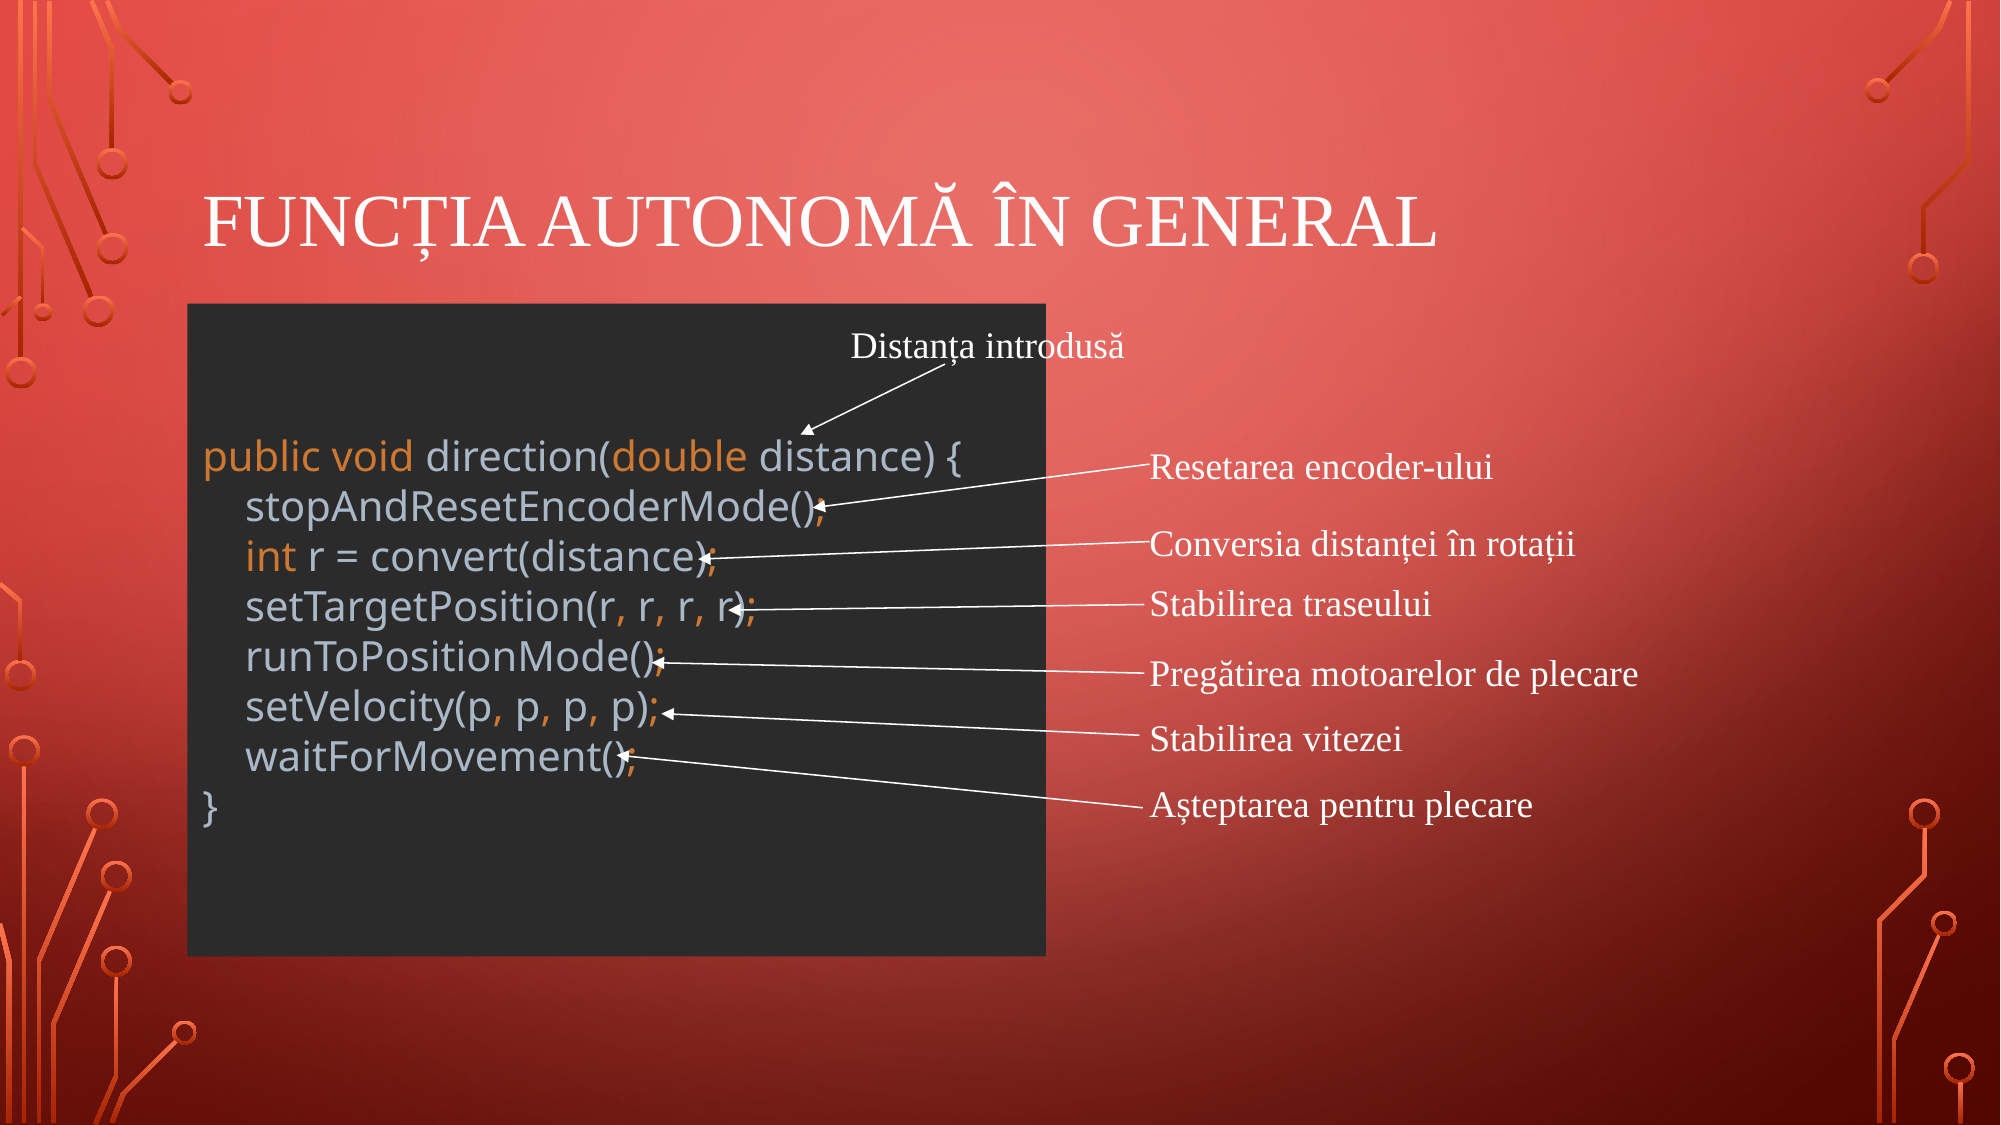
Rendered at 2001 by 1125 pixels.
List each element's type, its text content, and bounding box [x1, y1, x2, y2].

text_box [651, 662, 1145, 674]
title Funcția autonomă în general [187, 101, 1813, 344]
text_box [697, 541, 1150, 560]
text_box Resetarea encoder-ului [1134, 434, 1535, 495]
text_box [661, 713, 1140, 736]
text_box Pregătirea motoarelor de plecare [1134, 641, 1670, 702]
text_box Conversia distanței în rotații [1134, 511, 1601, 572]
text_box Stabilirea vitezei [1134, 706, 1475, 766]
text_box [727, 604, 1145, 611]
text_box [812, 463, 1150, 508]
text_box Distanța introdusă [835, 313, 1150, 374]
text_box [616, 754, 1144, 808]
text_box Așteptarea pentru plecare [1134, 772, 1585, 833]
list public void direction(double distance) { stopAndResetEncoderMode(); int r = convert(distance); setTargetPosition(r, r, r, r); runToPositionMode(); setVelocity(p, p, p, p); waitForMovement(); } [187, 303, 1046, 957]
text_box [800, 363, 946, 435]
text_box Stabilirea traseului [1134, 571, 1580, 632]
